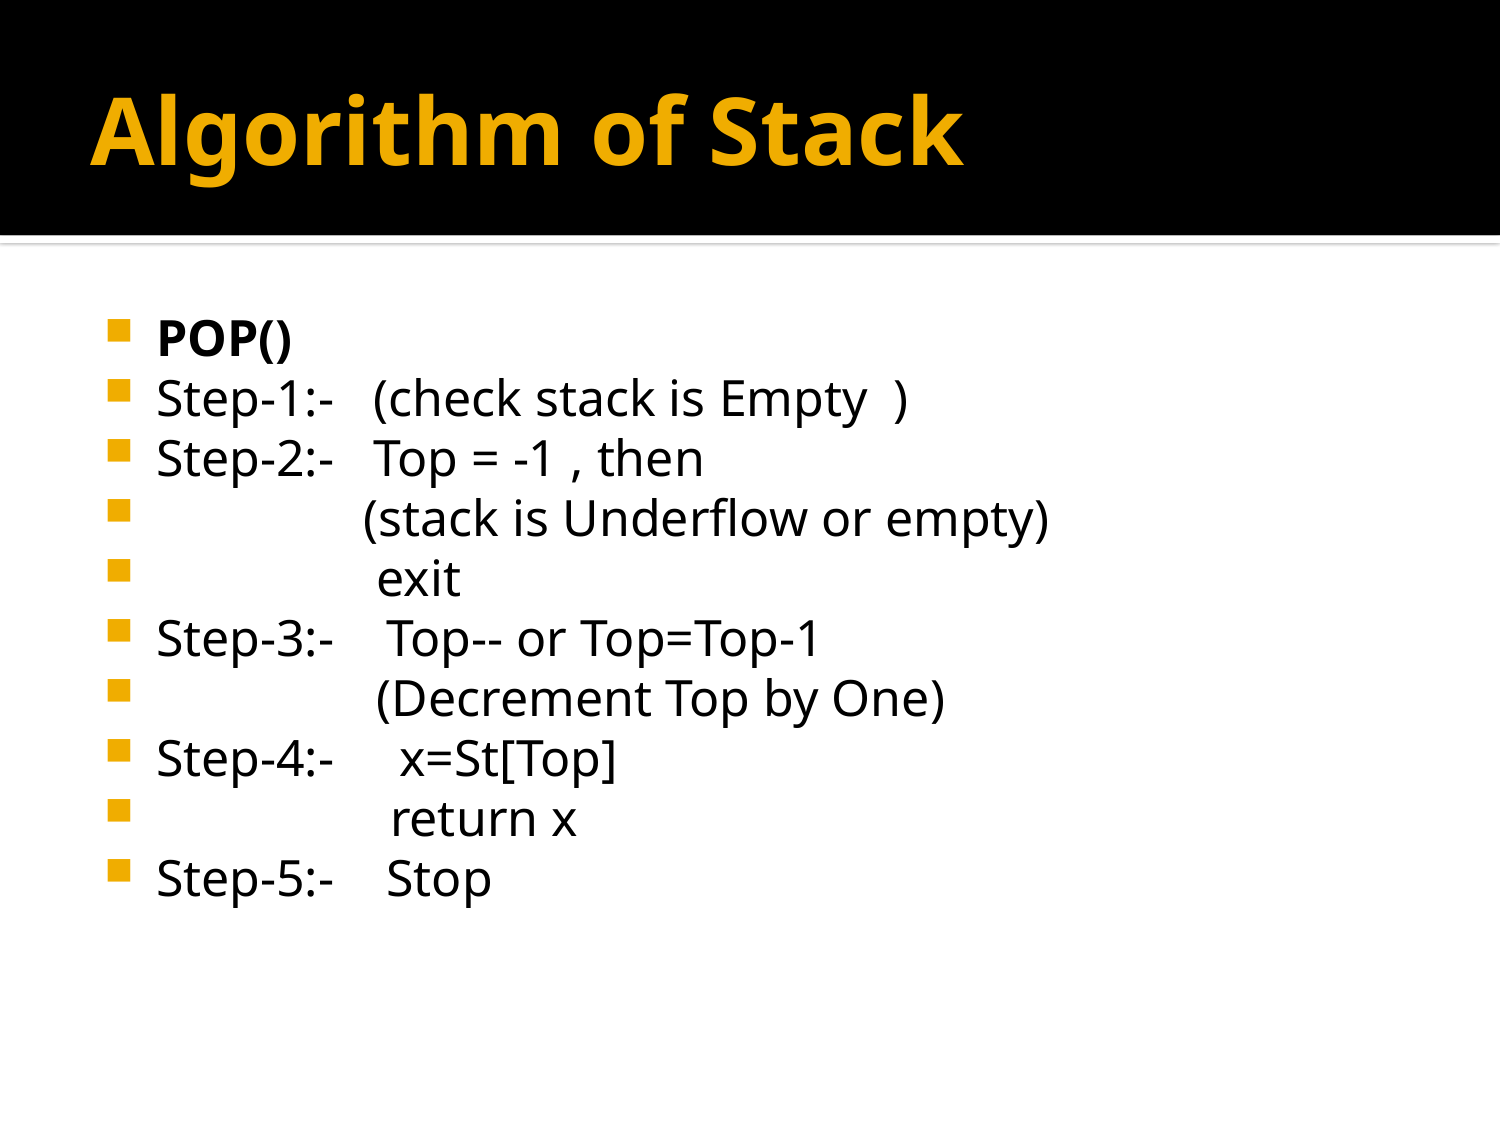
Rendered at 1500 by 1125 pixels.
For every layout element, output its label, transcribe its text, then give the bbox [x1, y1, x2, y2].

title Algorithm of Stack [75, 25, 1425, 231]
list POP() Step-1:- (check stack is Empty ) Step-2:- Top = -1 , then (stack is Underflow or empty) exit Step-3:- Top-- or Top=Top-1 (Decrement Top by One) Step-4:- x=St[Top] return x Step-5:- Stop [75, 291, 1425, 1050]
